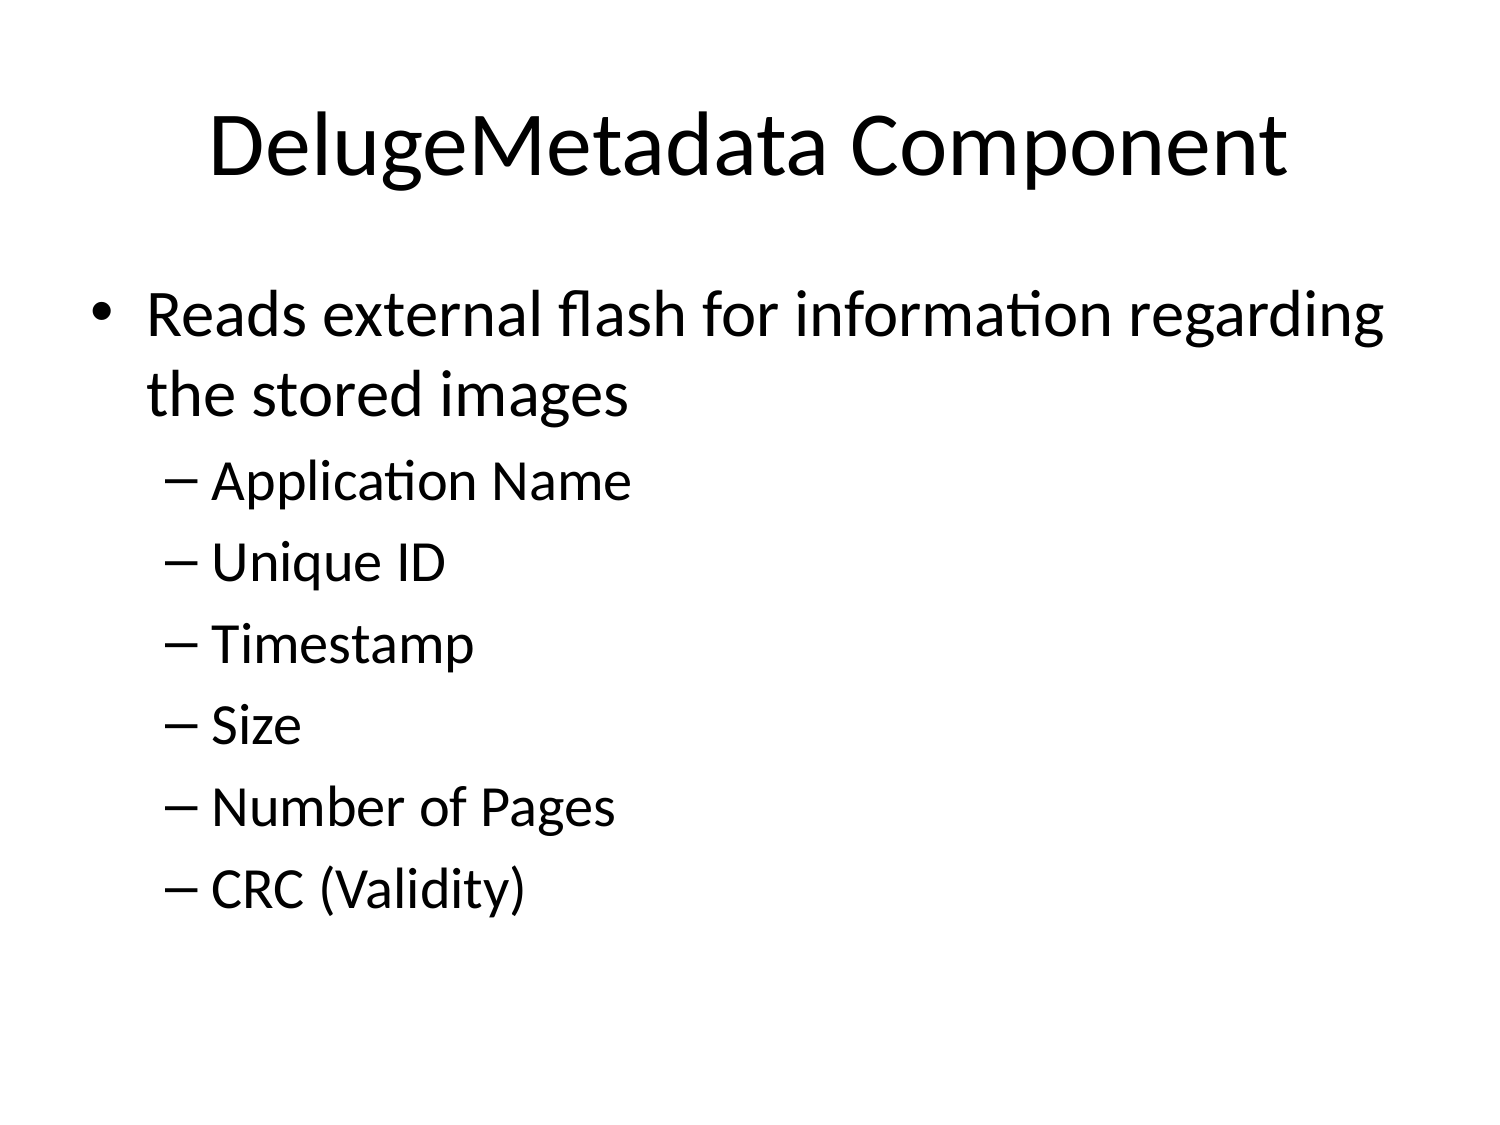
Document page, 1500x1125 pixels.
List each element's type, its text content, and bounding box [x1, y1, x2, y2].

title DelugeMetadata Component [75, 45, 1425, 233]
list Reads external flash for information regarding the stored images Application Name Unique ID Timestamp Size Number of Pages CRC (Validity) [75, 262, 1425, 1005]
